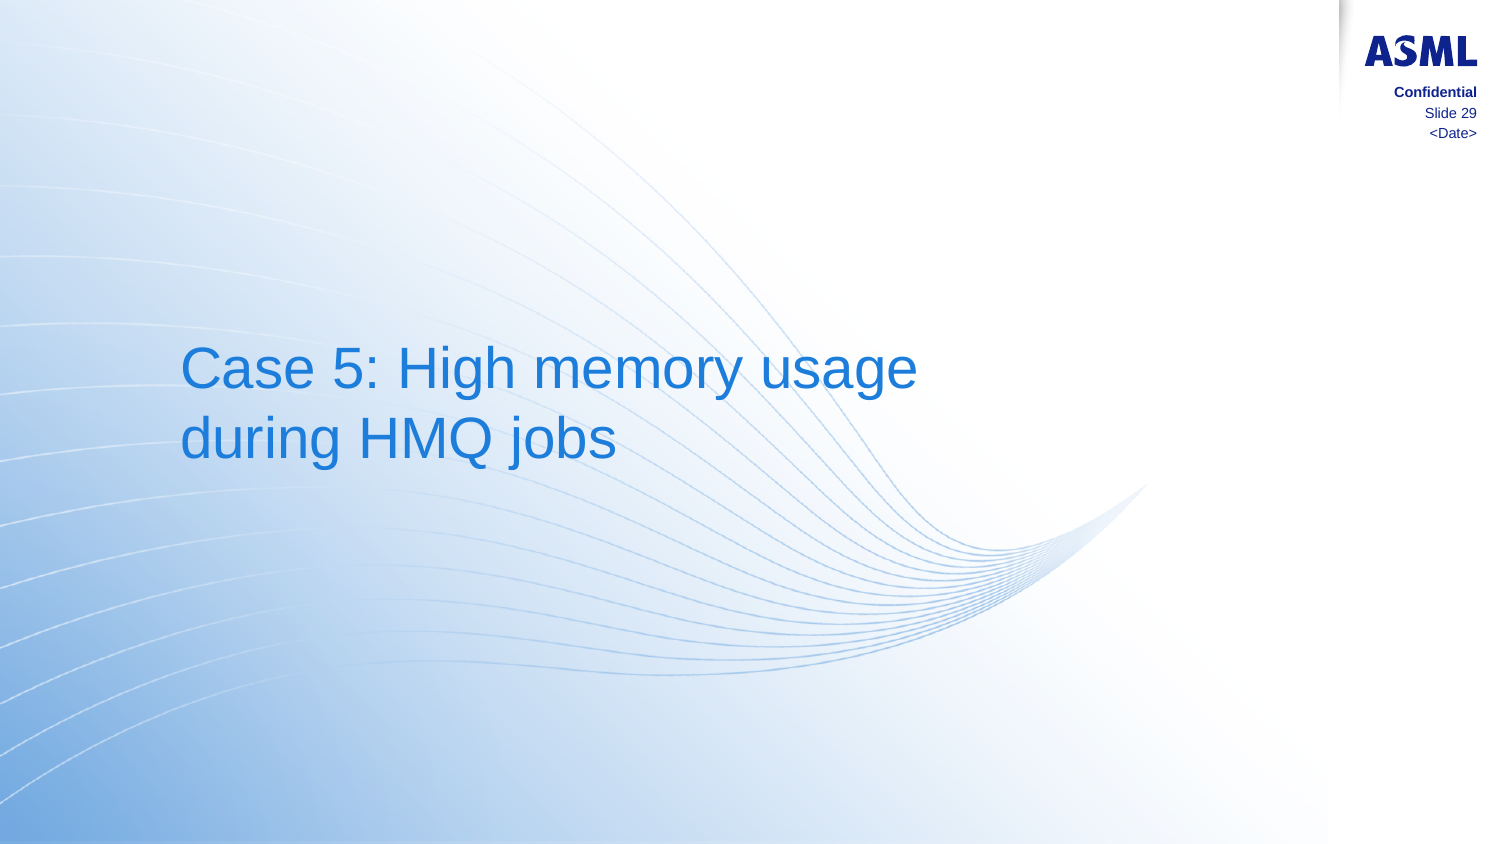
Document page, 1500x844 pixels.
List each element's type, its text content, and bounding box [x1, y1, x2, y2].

slide_number <Date> [1353, 126, 1477, 142]
footer Confidential [1353, 84, 1478, 100]
list Case 5: High memory usage during HMQ jobs [180, 330, 930, 472]
slide_number Slide 29 [1353, 105, 1477, 121]
picture [0, 0, 1354, 844]
